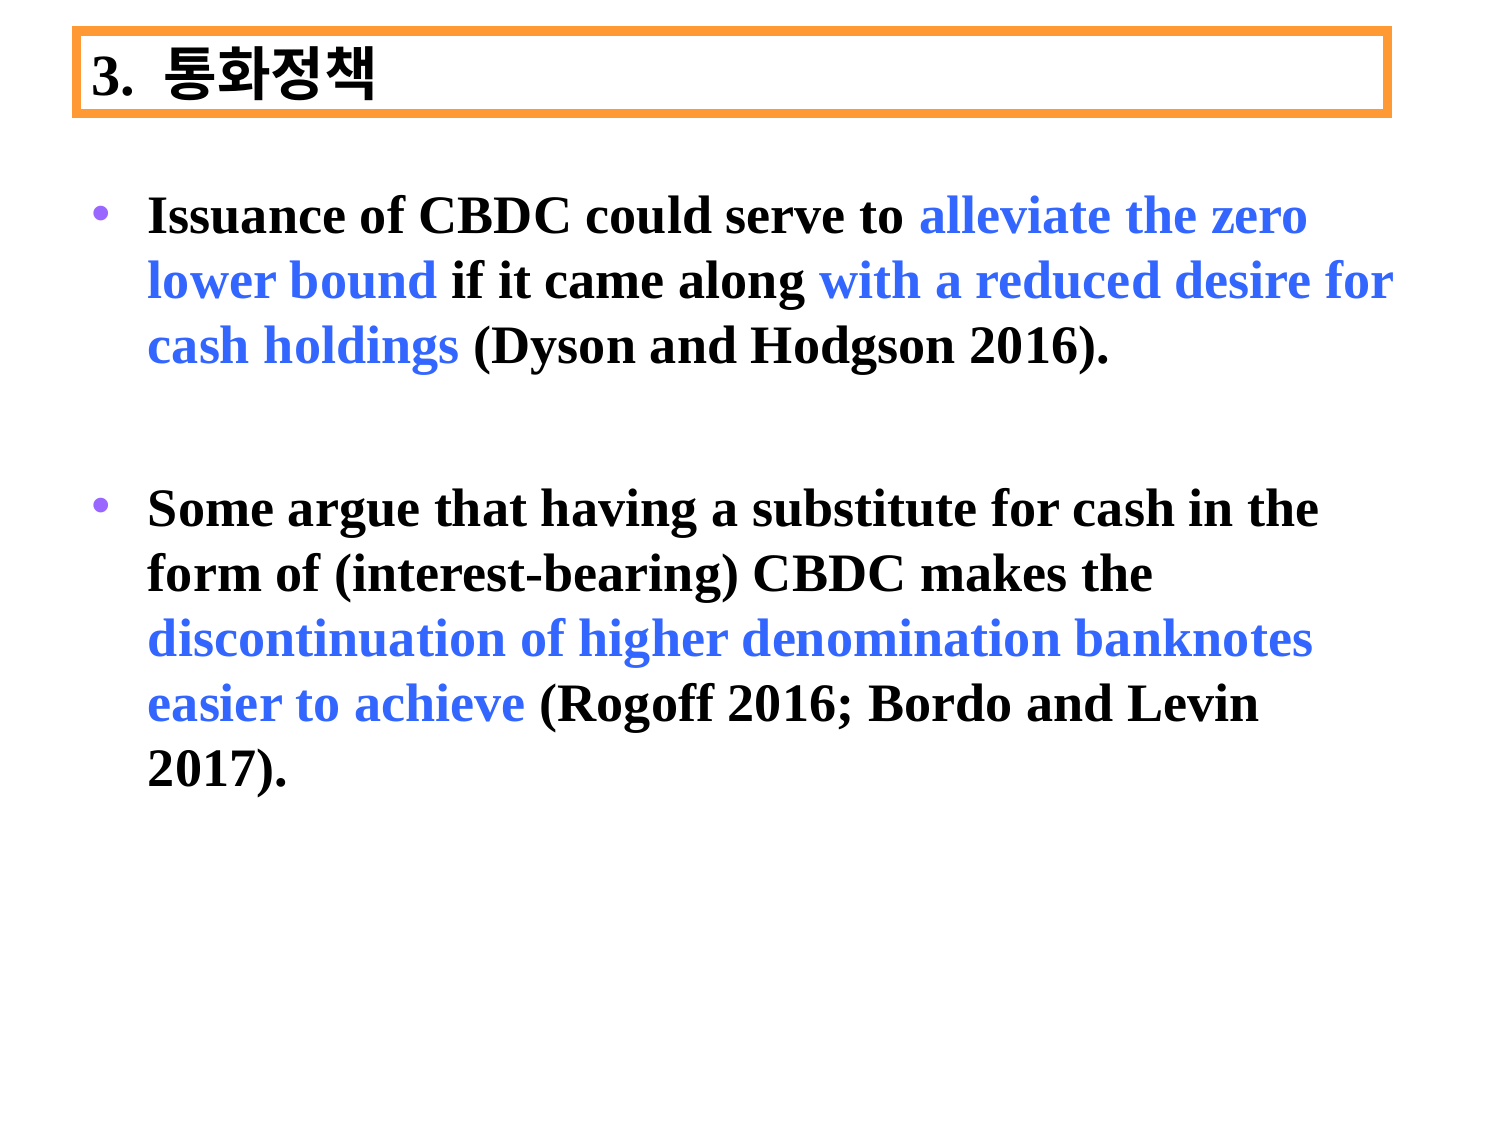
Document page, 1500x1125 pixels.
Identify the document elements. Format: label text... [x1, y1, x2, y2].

text_box 3. 통화정책 [76, 30, 1388, 114]
text_box Issuance of CBDC could serve to alleviate the zero lower bound if it came along with a reduced desire for cash holdings (Dyson and Hodgson 2016). Some argue that having a substitute for cash in the form of (interest-bearing) CBDC makes the discontinuation of higher denomination banknotes easier to achieve (Rogoff 2016; Bordo and Levin 2017). [76, 172, 1424, 805]
